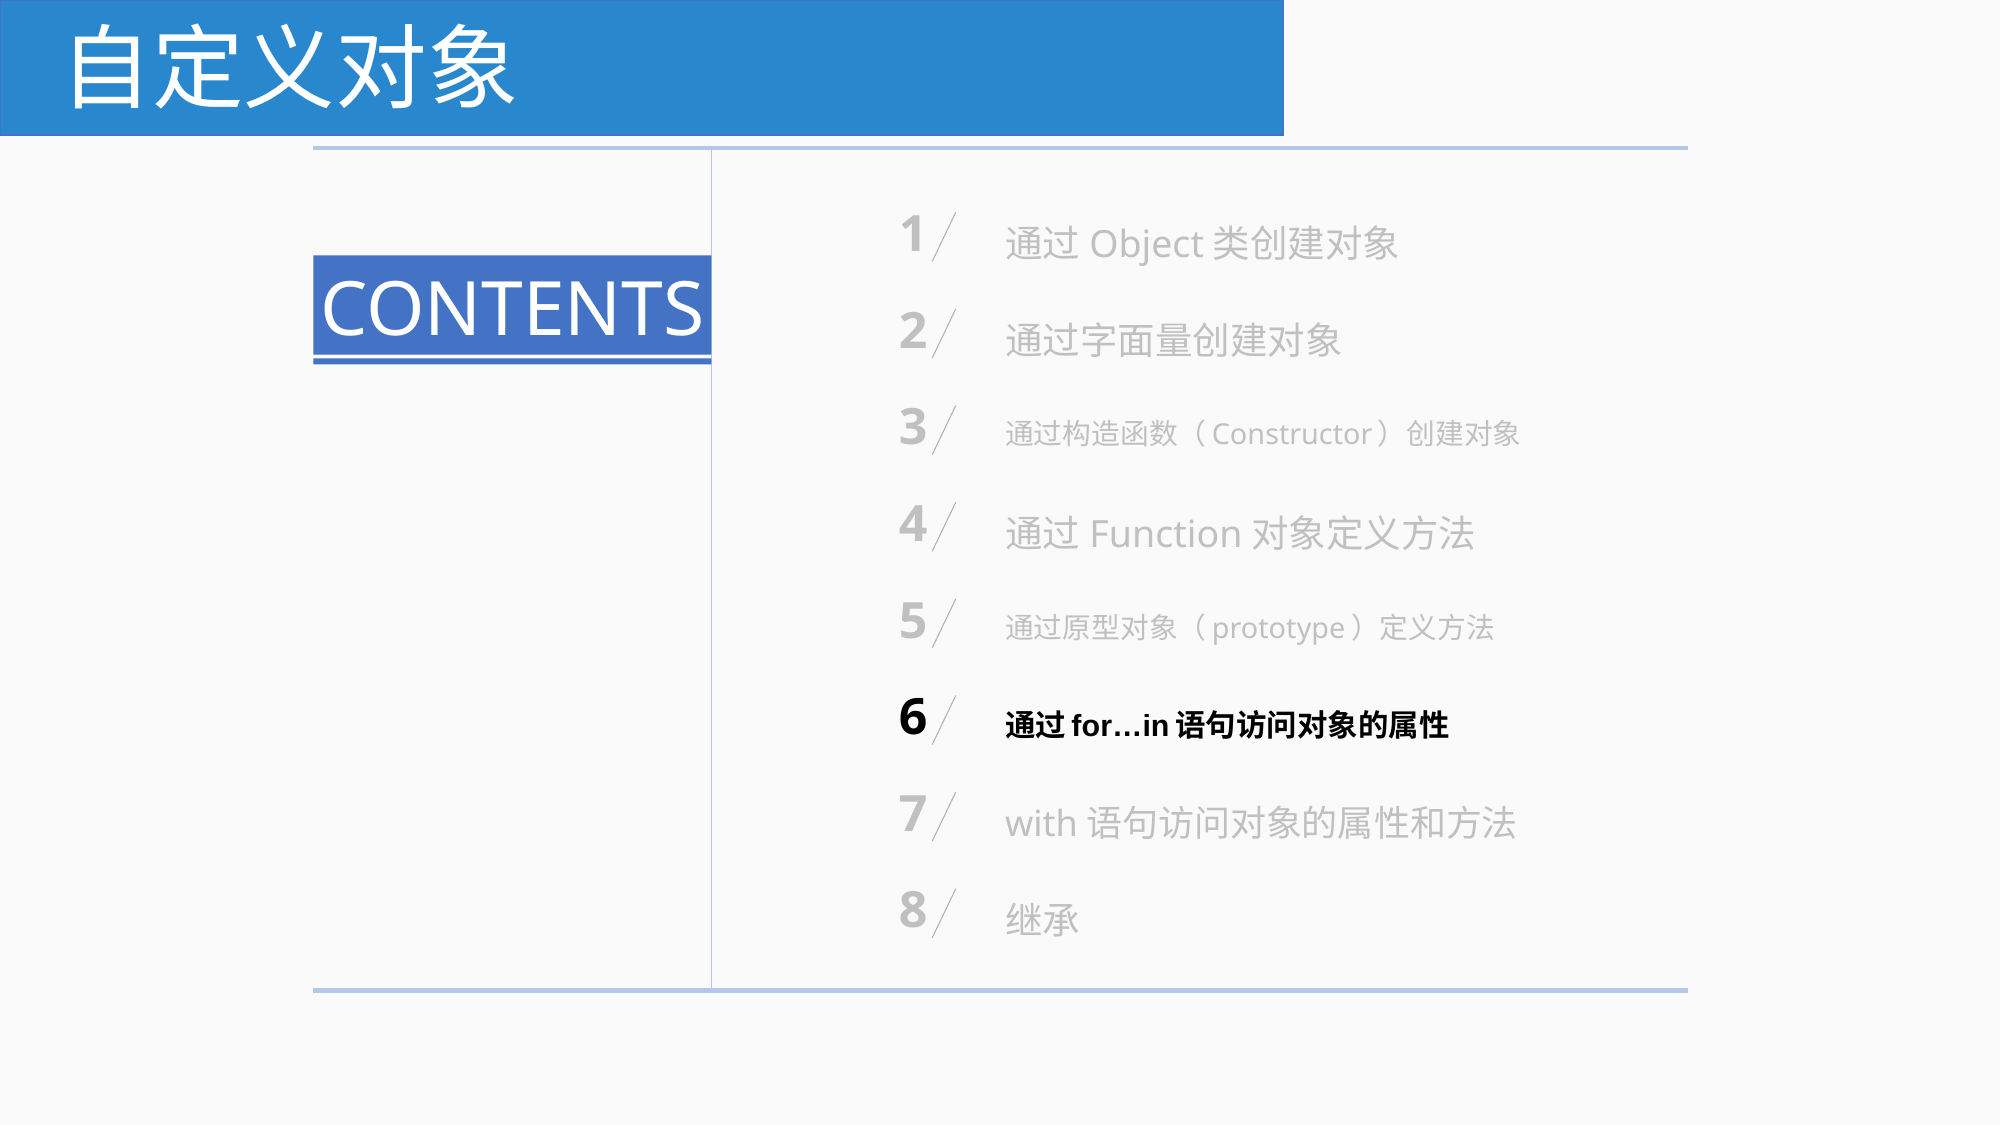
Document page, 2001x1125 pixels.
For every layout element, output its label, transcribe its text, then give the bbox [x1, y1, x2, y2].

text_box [926, 602, 962, 644]
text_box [926, 699, 962, 741]
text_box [926, 795, 962, 838]
text_box 4 [890, 480, 936, 563]
text_box 3 [890, 383, 936, 466]
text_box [926, 892, 962, 934]
text_box 2 [890, 287, 936, 369]
text_box 5 [890, 577, 936, 659]
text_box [926, 409, 962, 451]
text_box with语句访问对象的属性和方法 [1005, 770, 1524, 852]
text_box [312, 357, 711, 365]
text_box 8 [890, 867, 936, 949]
text_box 1 [890, 190, 936, 273]
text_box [926, 216, 962, 258]
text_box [926, 506, 962, 548]
text_box 通过原型对象（prototype）定义方法 [1005, 577, 1524, 659]
text_box 6 [890, 673, 936, 756]
text_box CONTENTS [312, 254, 711, 356]
text_box 通过Object类创建对象 [1005, 190, 1524, 273]
text_box 继承 [1005, 867, 1524, 949]
text_box 7 [890, 770, 936, 852]
text_box 通过字面量创建对象 [1005, 287, 1524, 369]
text_box 通过构造函数（Constructor）创建对象 [1005, 383, 1524, 466]
text_box 通过for…in语句访问对象的属性 [1005, 673, 1524, 756]
title 自定义对象 [45, 15, 1771, 124]
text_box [926, 312, 962, 355]
text_box 通过Function对象定义方法 [1005, 480, 1524, 563]
